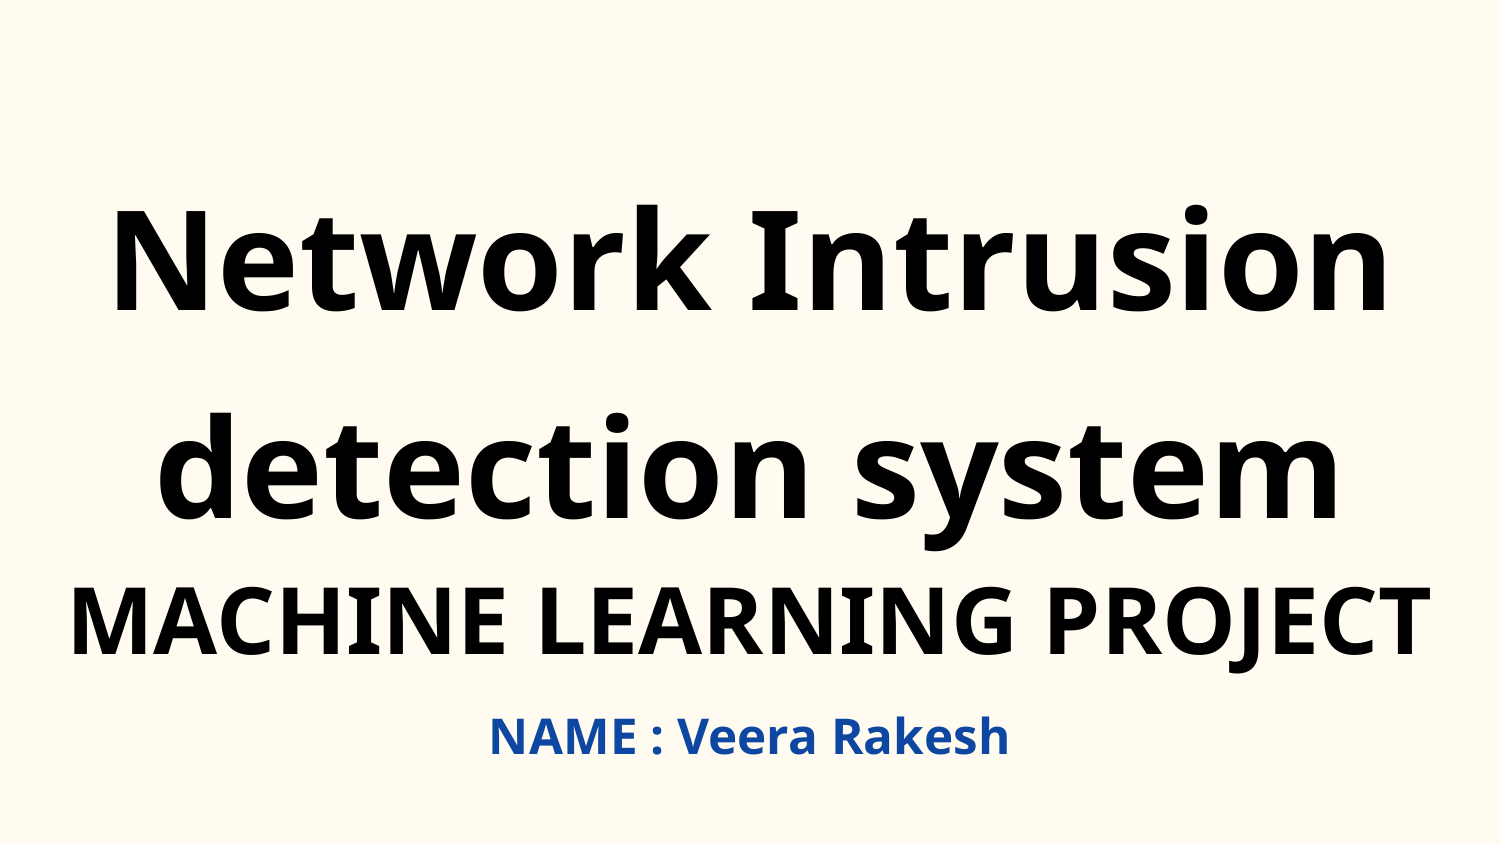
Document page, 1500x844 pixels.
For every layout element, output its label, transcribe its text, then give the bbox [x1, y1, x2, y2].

list MACHINE LEARNING PROJECT NAME : Veera Rakesh [51, 529, 1449, 787]
title Network Intrusion detection system [51, 99, 1449, 529]
